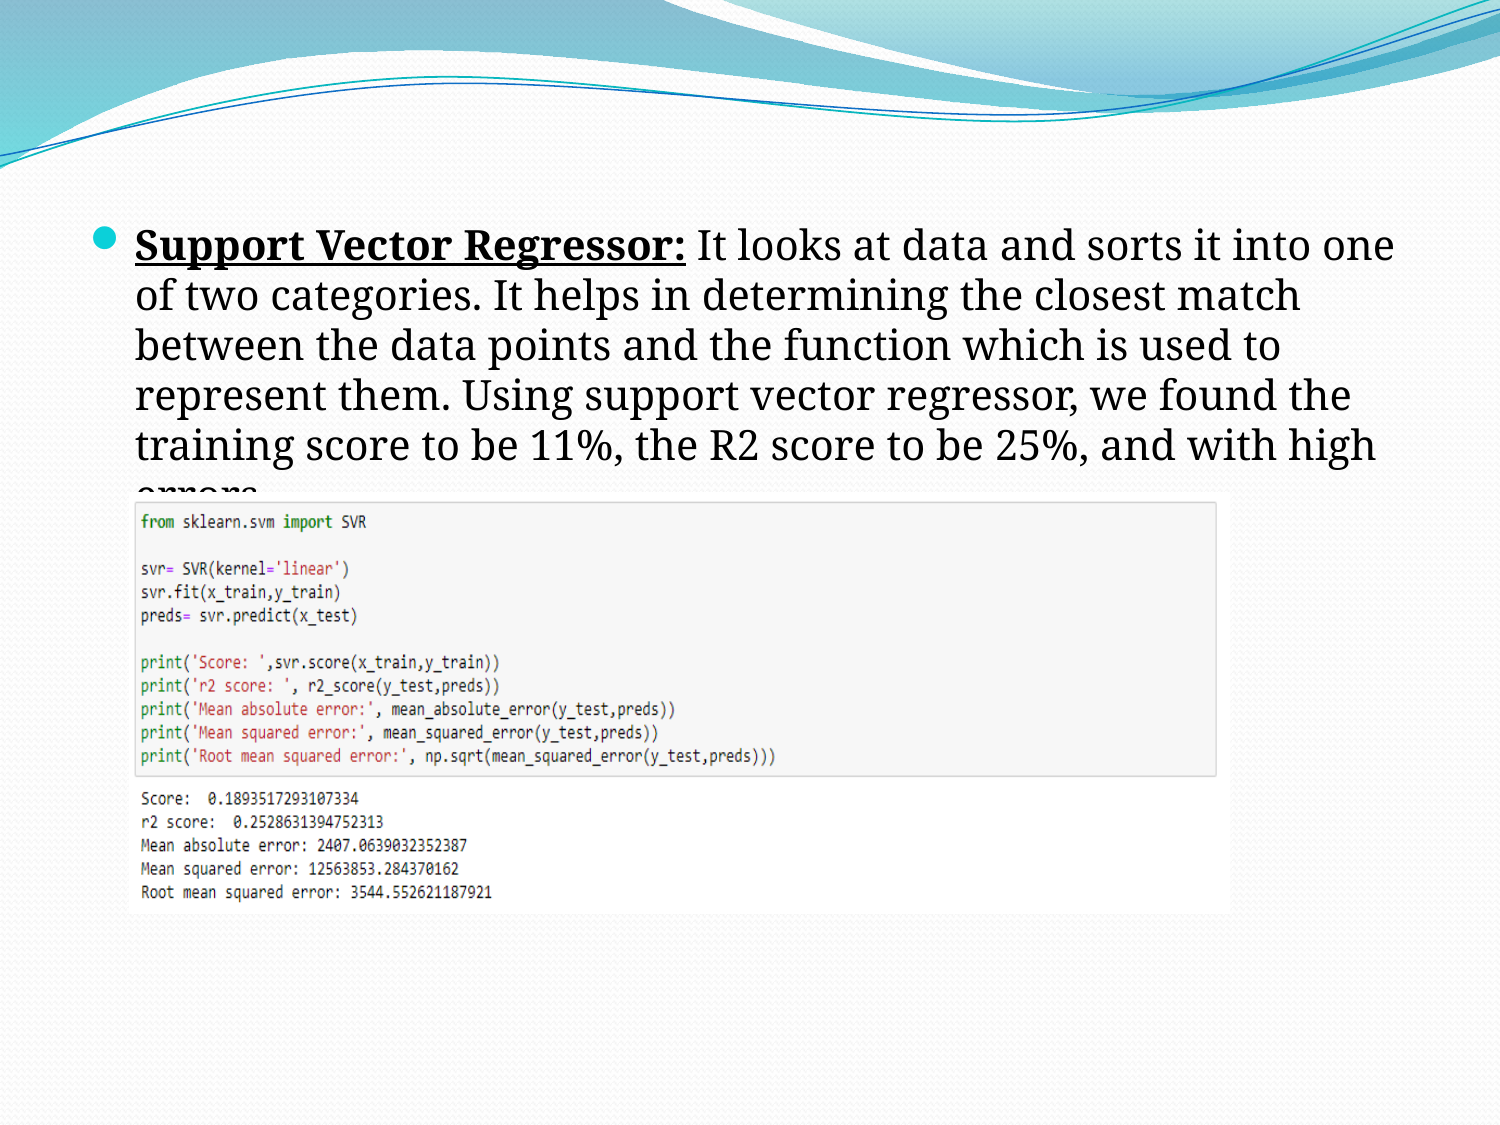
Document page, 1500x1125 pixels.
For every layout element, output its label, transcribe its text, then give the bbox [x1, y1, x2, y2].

list Support Vector Regressor: It looks at data and sorts it into one of two categories. It helps in determining the closest match between the data points and the function which is used to represent them. Using support vector regressor, we found the training score to be 11%, the R2 score to be 25%, and with high errors. [75, 210, 1425, 1038]
picture [128, 491, 1231, 915]
